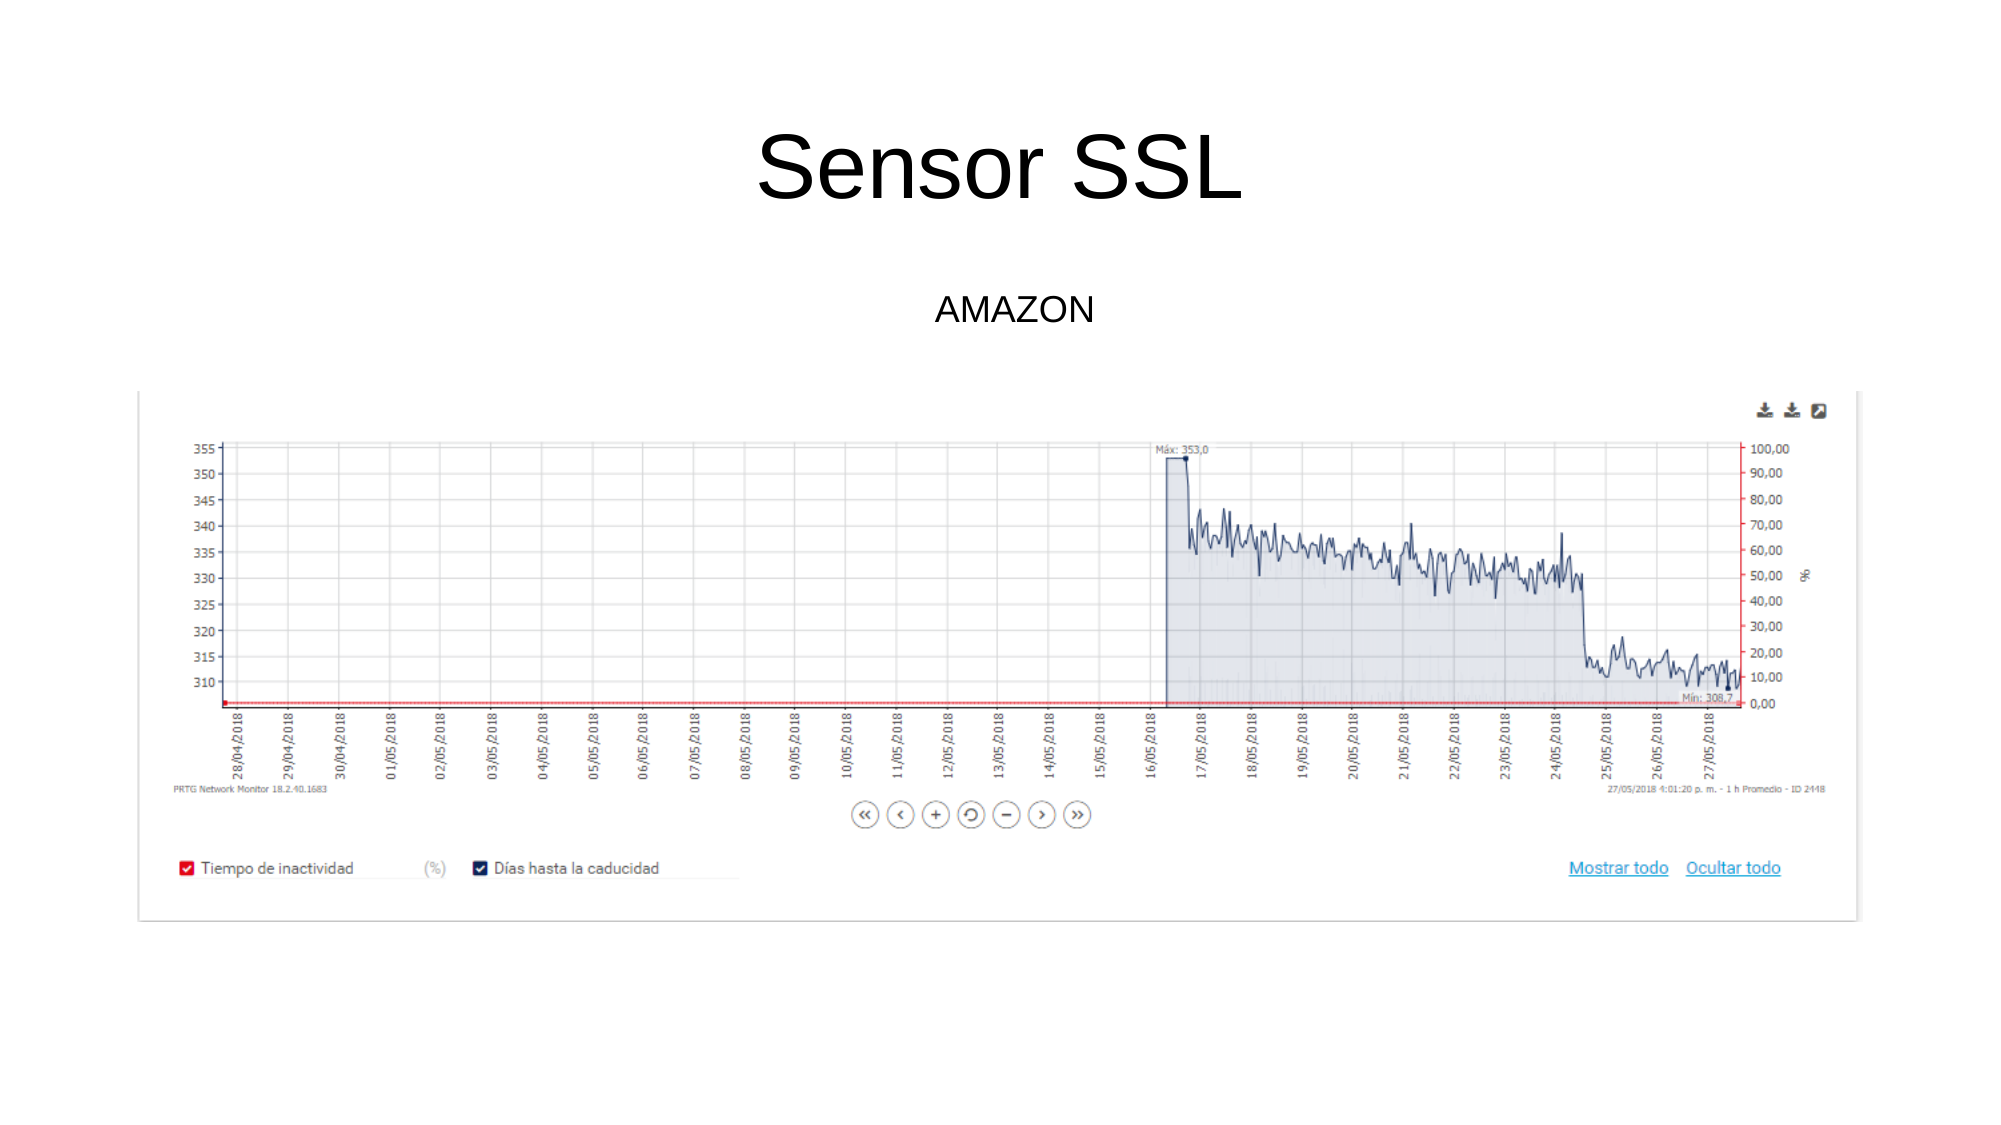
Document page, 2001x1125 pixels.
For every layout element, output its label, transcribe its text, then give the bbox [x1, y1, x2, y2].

title Sensor SSL [137, 59, 1863, 278]
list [137, 391, 1863, 922]
text_box AMAZON [754, 277, 1276, 337]
